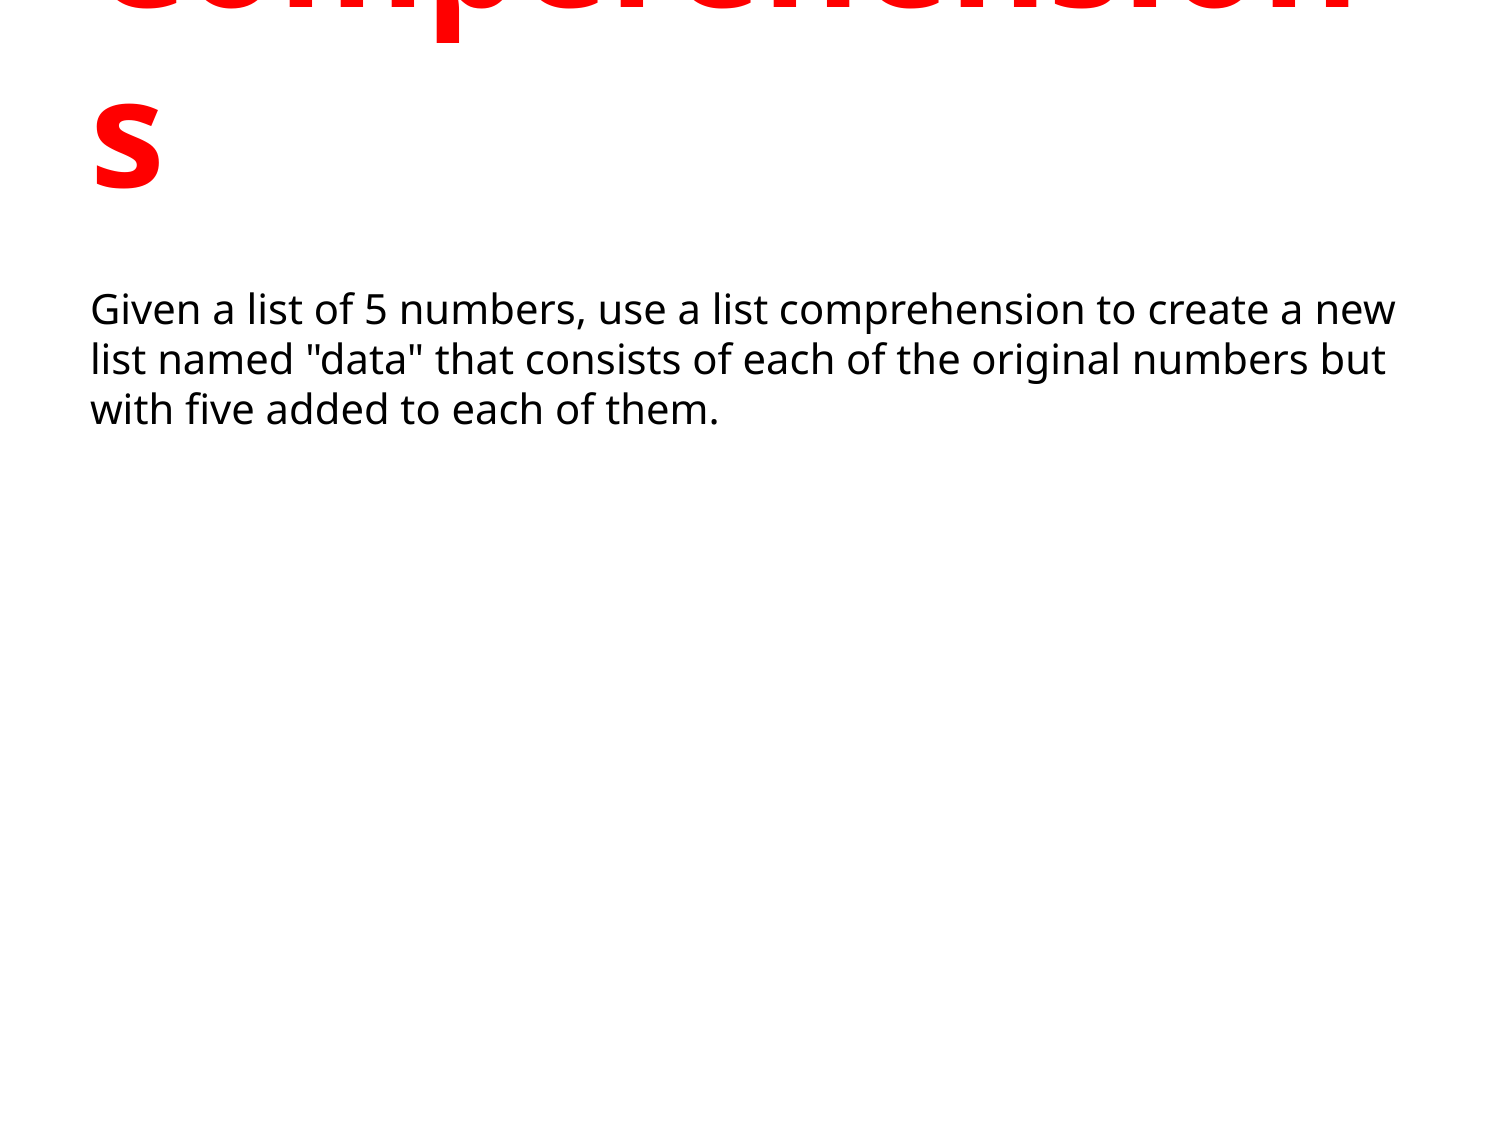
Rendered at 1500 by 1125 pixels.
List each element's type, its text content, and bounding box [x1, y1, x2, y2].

list Given a list of 5 numbers, use a list comprehension to create a new list named "data" that consists of each of the original numbers but with five added to each of them. [75, 267, 1467, 1083]
title Comperehensions [75, 45, 1425, 233]
